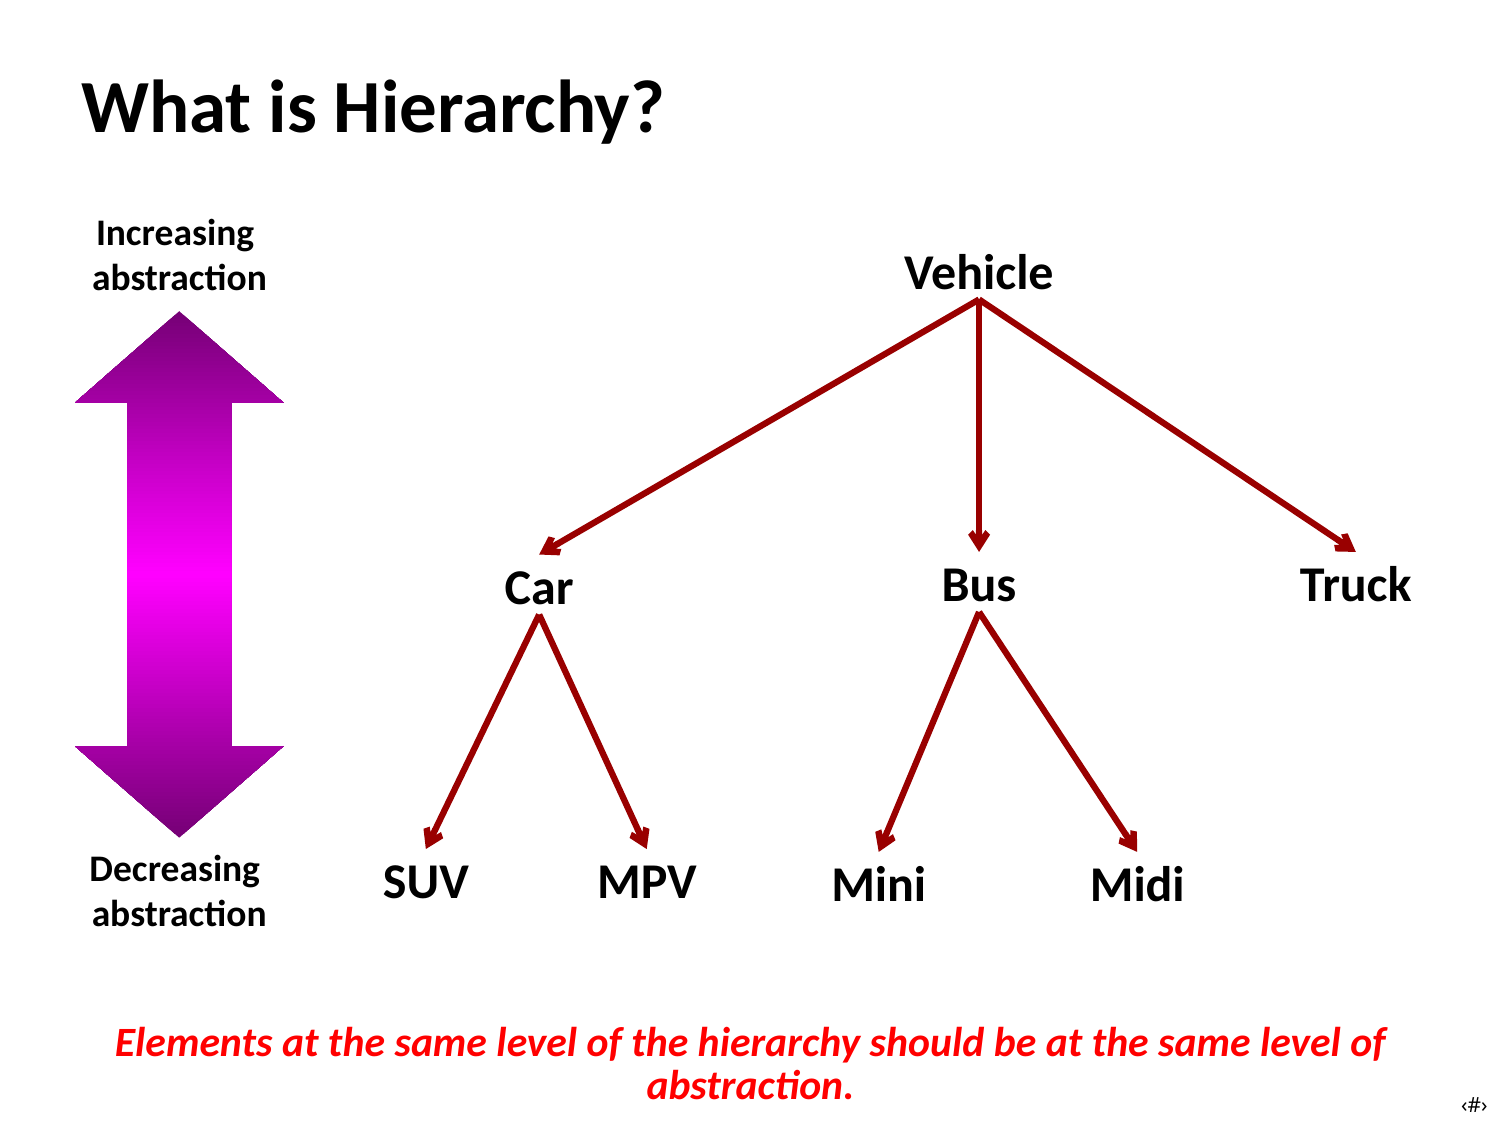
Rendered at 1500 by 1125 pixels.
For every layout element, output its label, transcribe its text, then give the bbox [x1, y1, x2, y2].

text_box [878, 612, 980, 853]
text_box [980, 612, 1138, 853]
text_box Elements at the same level of the hierarchy should be at the same level of abstraction. [6, 1015, 1495, 1116]
text_box Midi [1089, 851, 1185, 912]
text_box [538, 299, 980, 555]
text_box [540, 614, 647, 850]
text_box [425, 614, 540, 850]
text_box Mini [831, 851, 927, 912]
text_box Truck [1299, 551, 1412, 612]
text_box Bus [941, 553, 1017, 612]
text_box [74, 199, 284, 938]
text_box SUV [382, 848, 469, 910]
title What is Hierarchy? [74, 0, 1438, 205]
text_box Car [504, 554, 574, 614]
text_box Vehicle [904, 239, 1055, 299]
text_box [978, 299, 1357, 553]
text_box MPV [596, 848, 697, 910]
